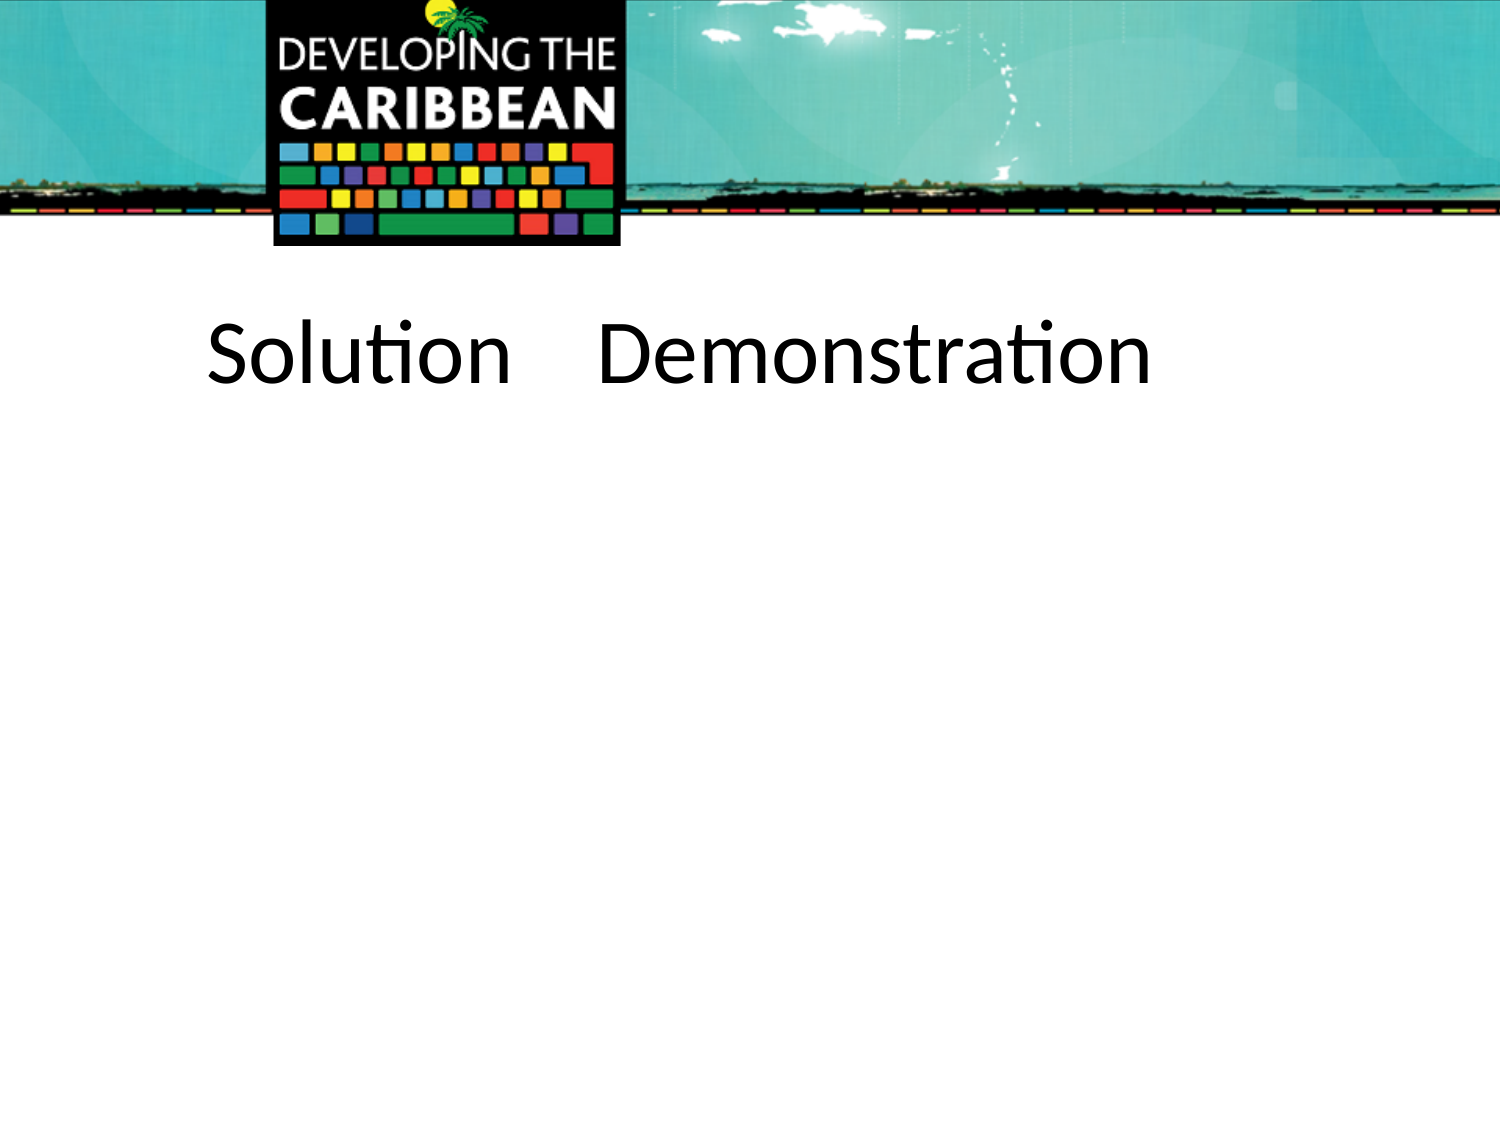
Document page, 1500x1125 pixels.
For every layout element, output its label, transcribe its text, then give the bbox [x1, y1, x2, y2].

picture [0, 0, 1500, 246]
text_box Solution Demonstration [41, 284, 1459, 410]
